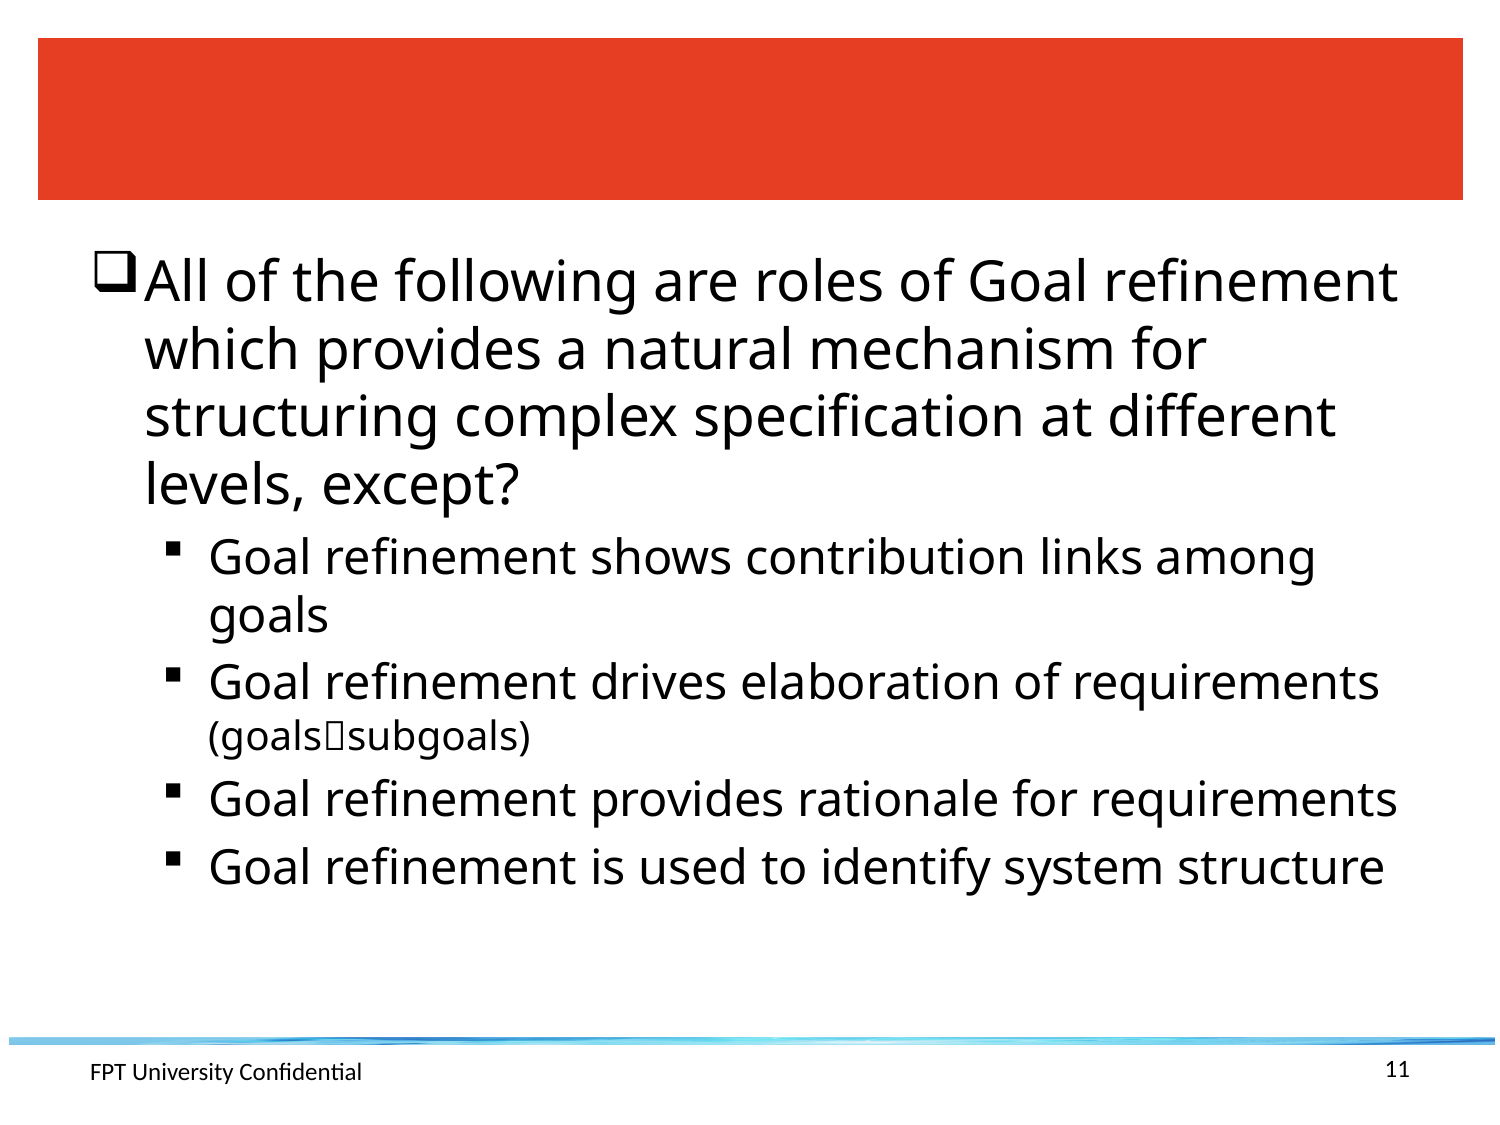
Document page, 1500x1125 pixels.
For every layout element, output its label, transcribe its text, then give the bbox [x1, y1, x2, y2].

list All of the following are roles of Goal refinement which provides a natural mechanism for structuring complex specification at different levels, except? Goal refinement shows contribution links among goals Goal refinement drives elaboration of requirements (goalssubgoals) Goal refinement provides rationale for requirements Goal refinement is used to identify system structure [75, 237, 1425, 1005]
picture [0, 1037, 1500, 1045]
